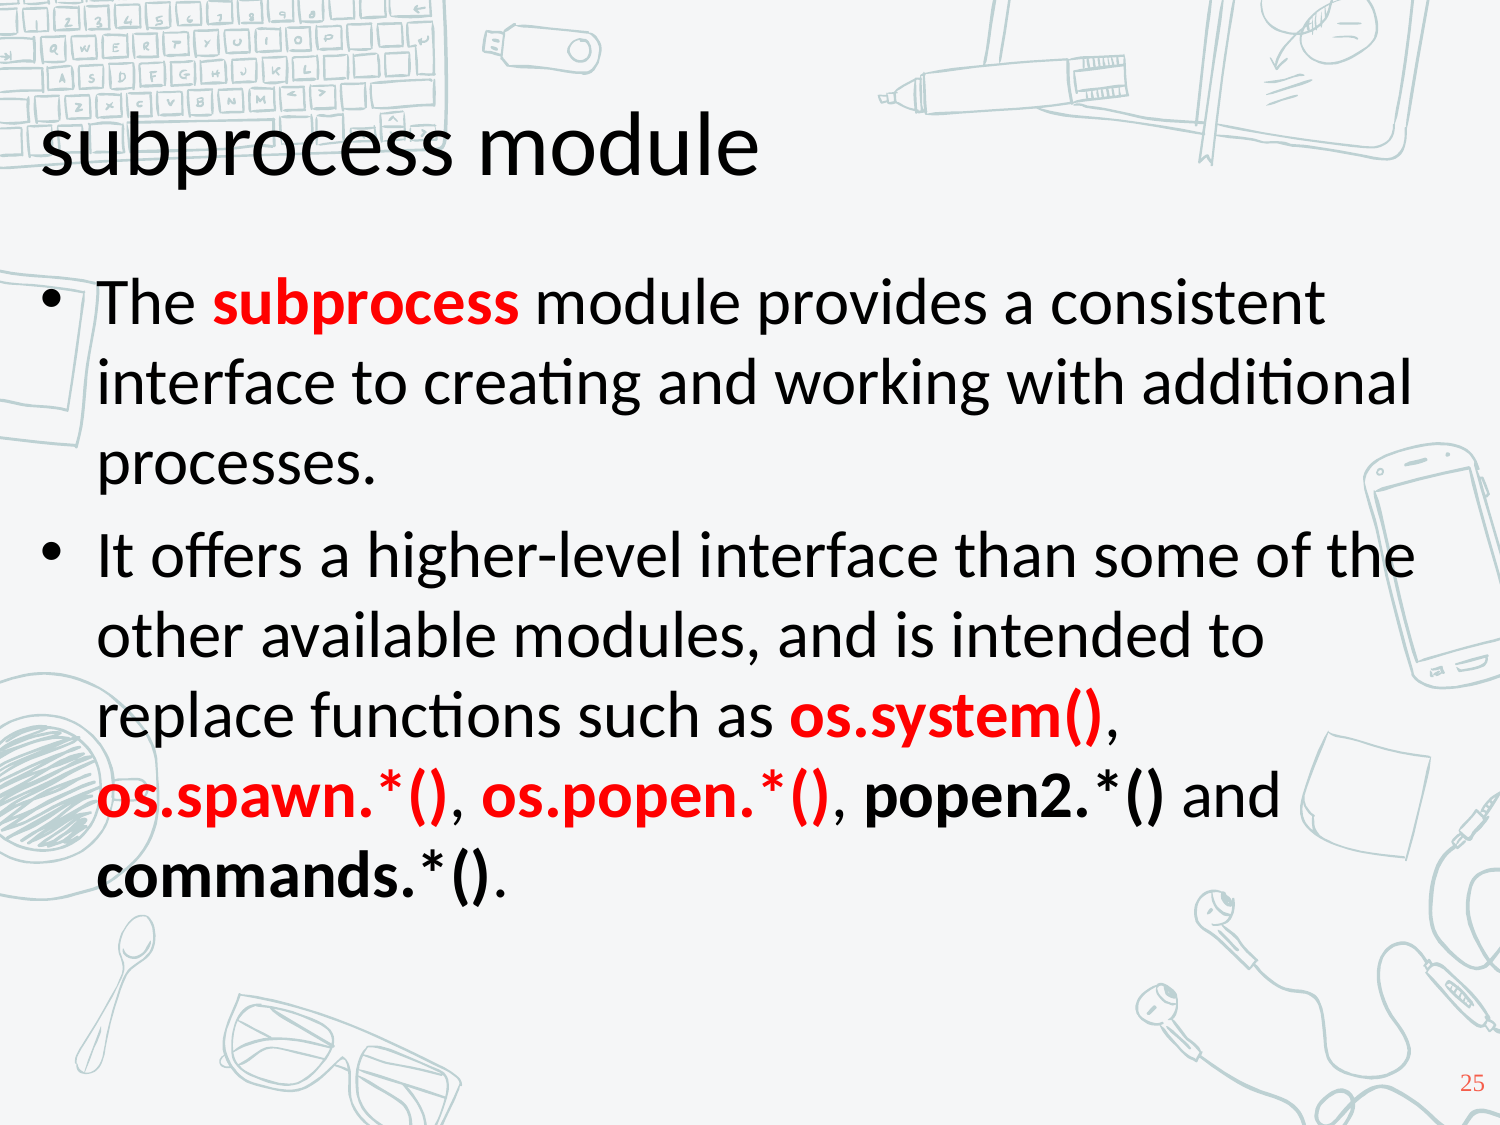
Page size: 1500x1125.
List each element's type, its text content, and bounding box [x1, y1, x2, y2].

slide_number 25 [1425, 1050, 1500, 1113]
title subprocess module [24, 45, 1475, 233]
list The subprocess module provides a consistent interface to creating and working with additional processes. It offers a higher-level interface than some of the other available modules, and is intended to replace functions such as os.system(), os.spawn.*(), os.popen.*(), popen2.*() and commands.*(). [24, 249, 1475, 1055]
